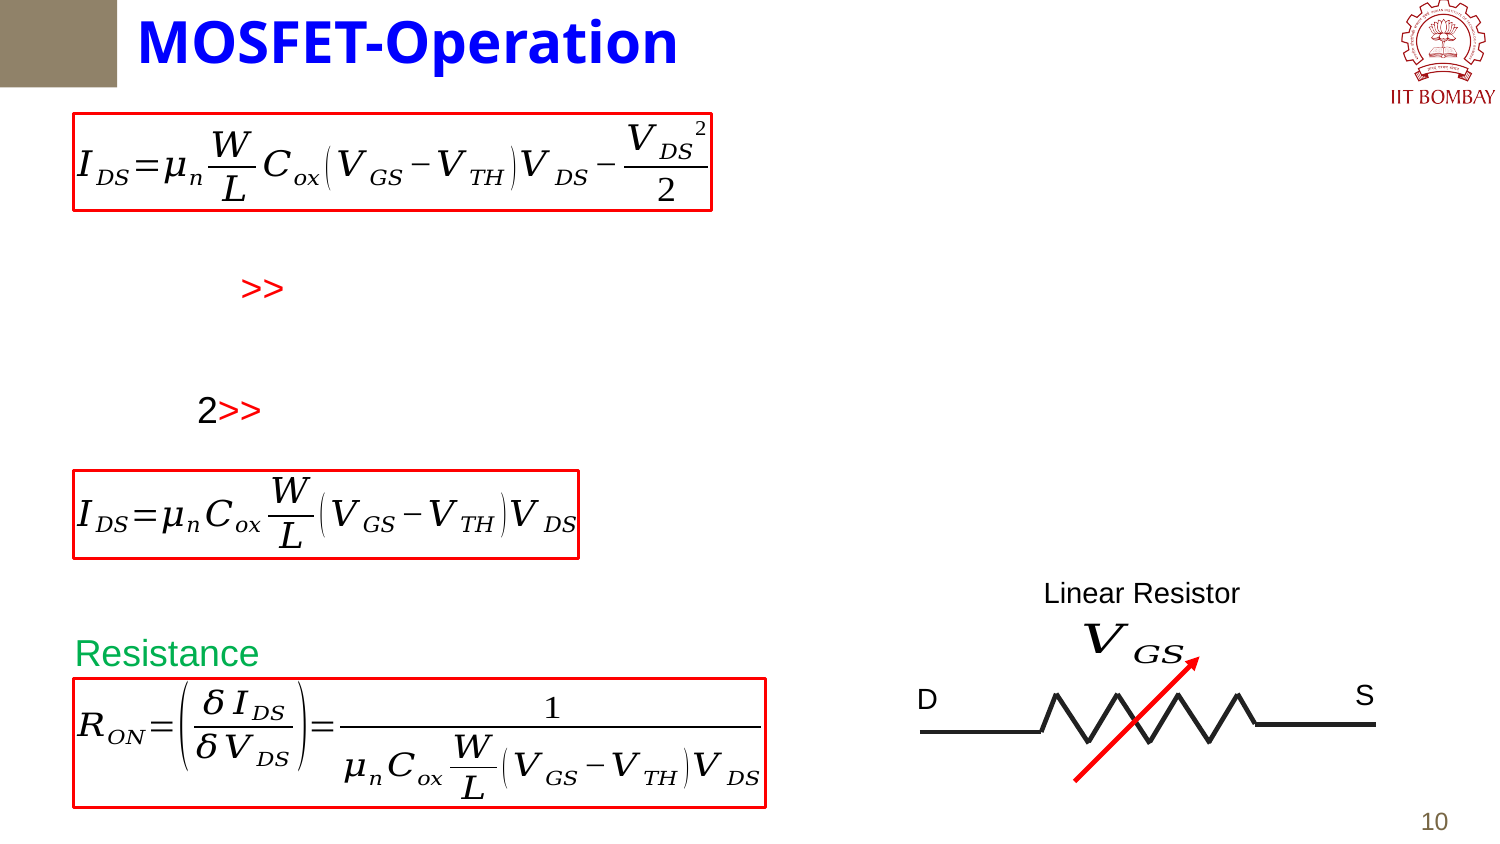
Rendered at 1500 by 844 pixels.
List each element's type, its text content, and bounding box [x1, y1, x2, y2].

text_box 10 [1406, 798, 1500, 843]
text_box MOSFET-Operation [121, 0, 695, 83]
text_box S [1340, 668, 1390, 719]
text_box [919, 693, 1069, 744]
text_box Linear Resistor [1028, 566, 1256, 617]
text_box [1074, 656, 1200, 782]
text_box [0, 0, 118, 88]
text_box Resistance [59, 621, 286, 681]
text_box D [902, 673, 953, 723]
picture [1390, 0, 1496, 104]
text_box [1205, 693, 1377, 744]
